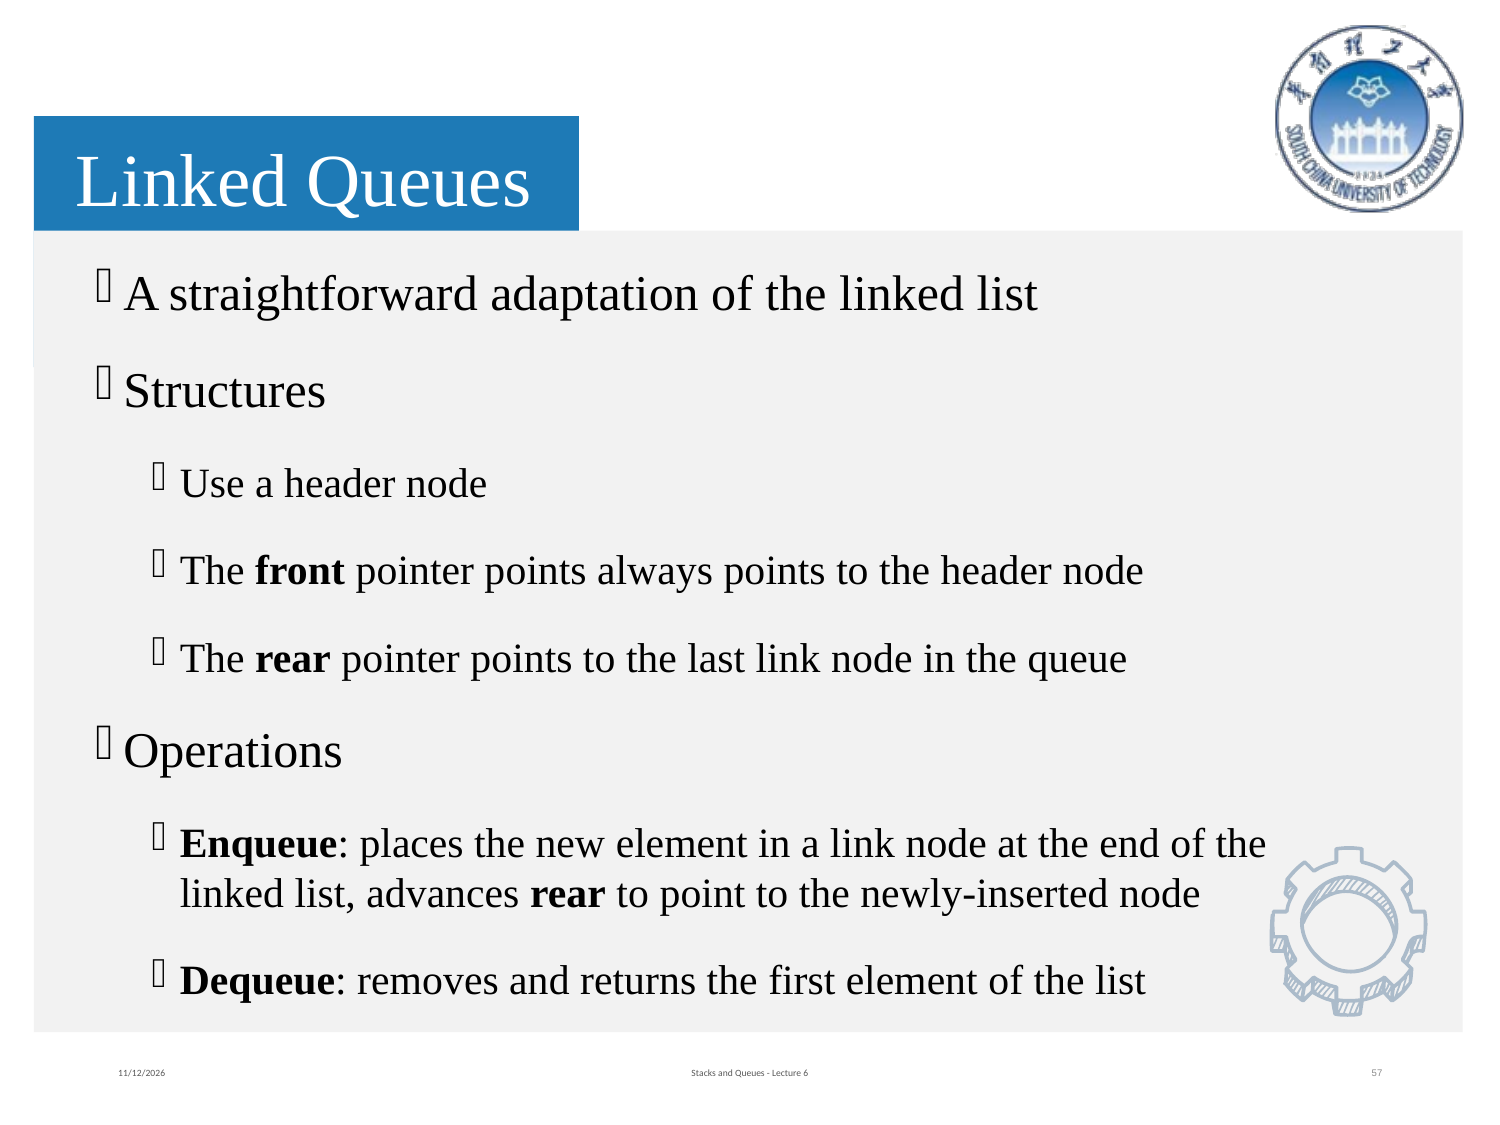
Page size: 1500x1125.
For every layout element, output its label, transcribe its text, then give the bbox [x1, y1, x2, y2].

text_box [33, 230, 1464, 1033]
picture [1269, 18, 1472, 221]
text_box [1269, 845, 1428, 1017]
text_box Linked Queues [60, 123, 1142, 242]
list A straightforward adaptation of the linked list Structures Use a header node The front pointer points always points to the header node The rear pointer points to the last link node in the queue Operations Enqueue: places the new element in a link node at the end of the linked list, advances rear to point to the newly-inserted node Dequeue: removes and returns the first element of the list [80, 252, 1375, 967]
footer Stacks and Queues - Lecture 6 [496, 1042, 1004, 1103]
slide_number 57 [1060, 1042, 1398, 1103]
text_box [33, 115, 580, 230]
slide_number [103, 1042, 441, 1103]
